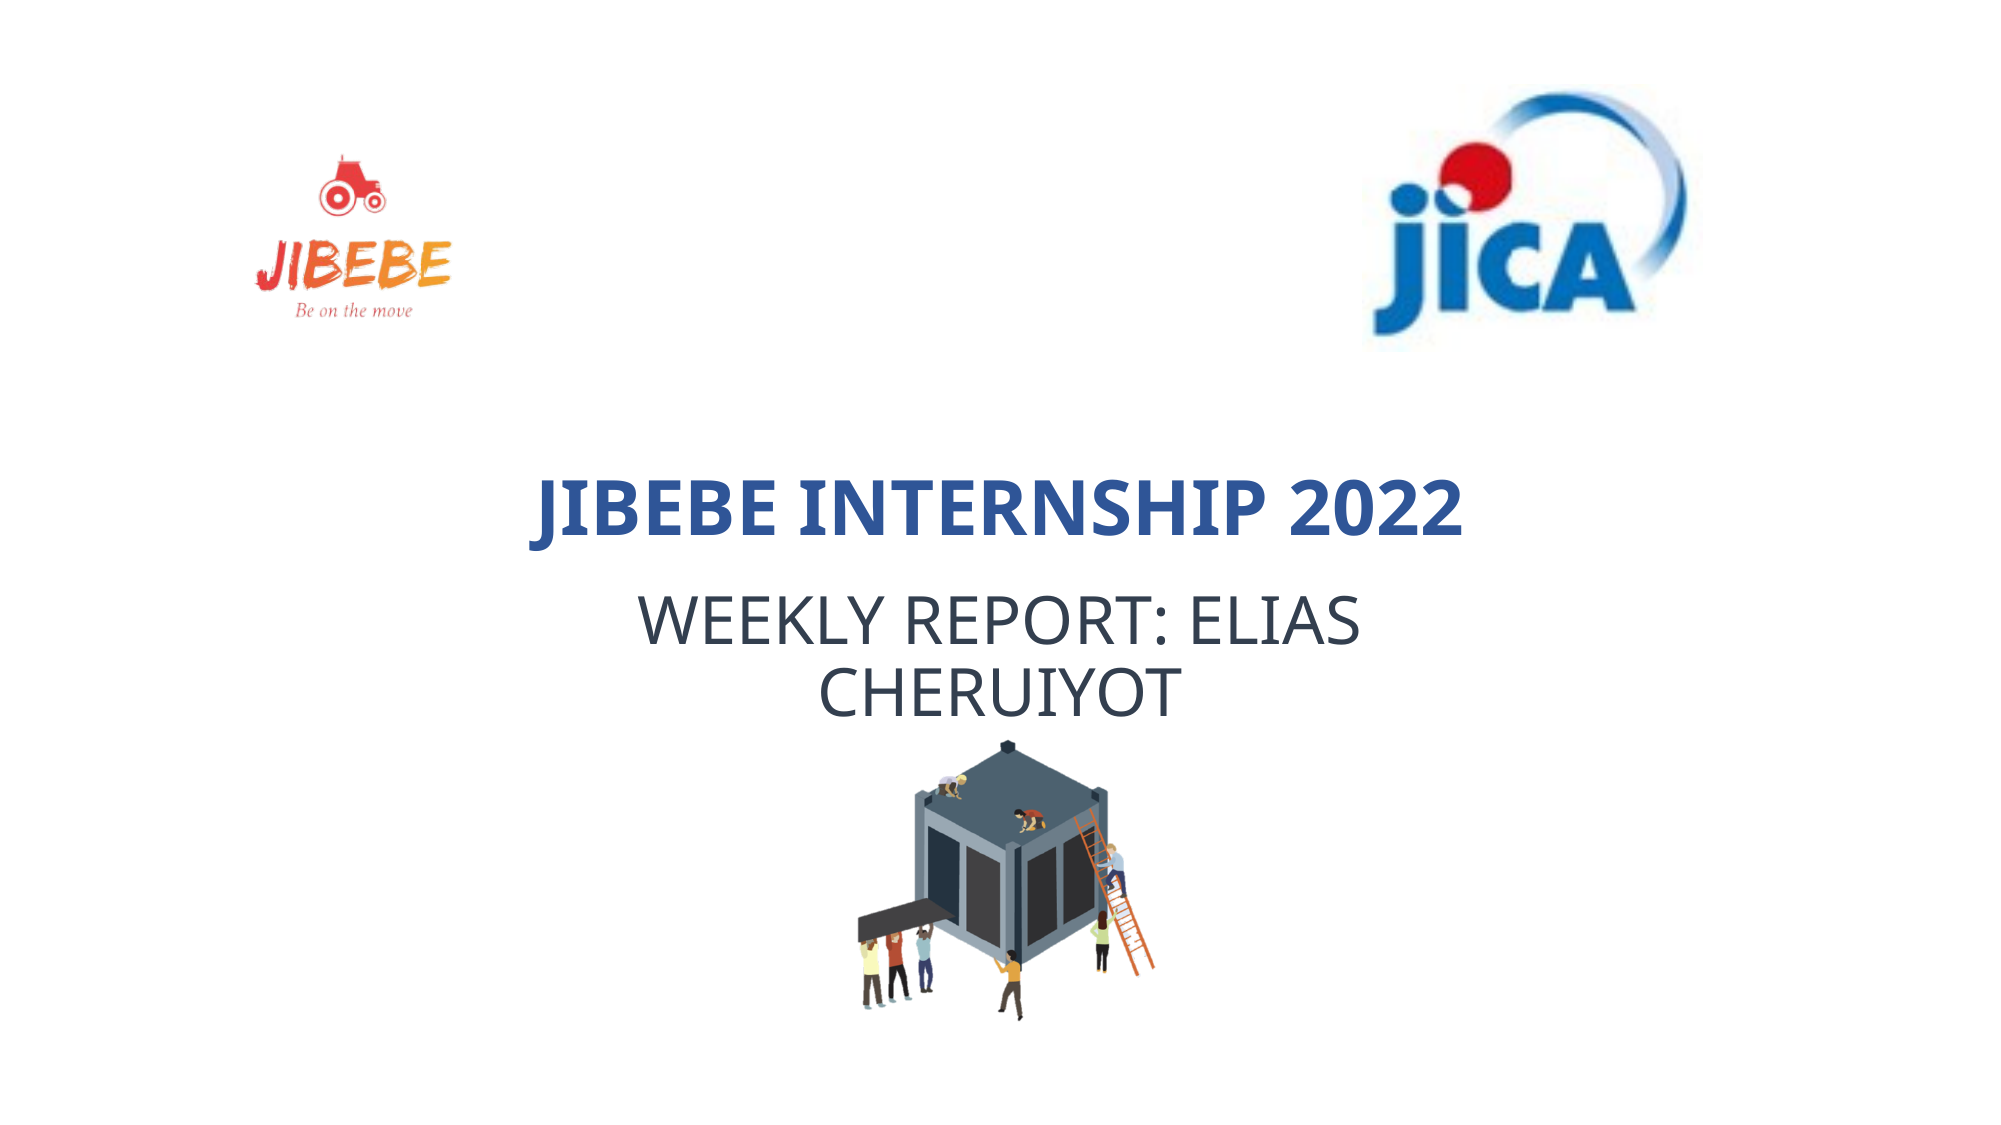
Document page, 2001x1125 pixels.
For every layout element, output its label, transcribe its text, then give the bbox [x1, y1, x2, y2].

text_box JIBEBE INTERNSHIP 2022 [518, 442, 1482, 625]
picture [86, 42, 622, 431]
picture [825, 725, 1175, 1027]
text_box WEEKLY REPORT: ELIAS CHERUIYOT [501, 602, 1499, 716]
picture [1362, 84, 1703, 352]
